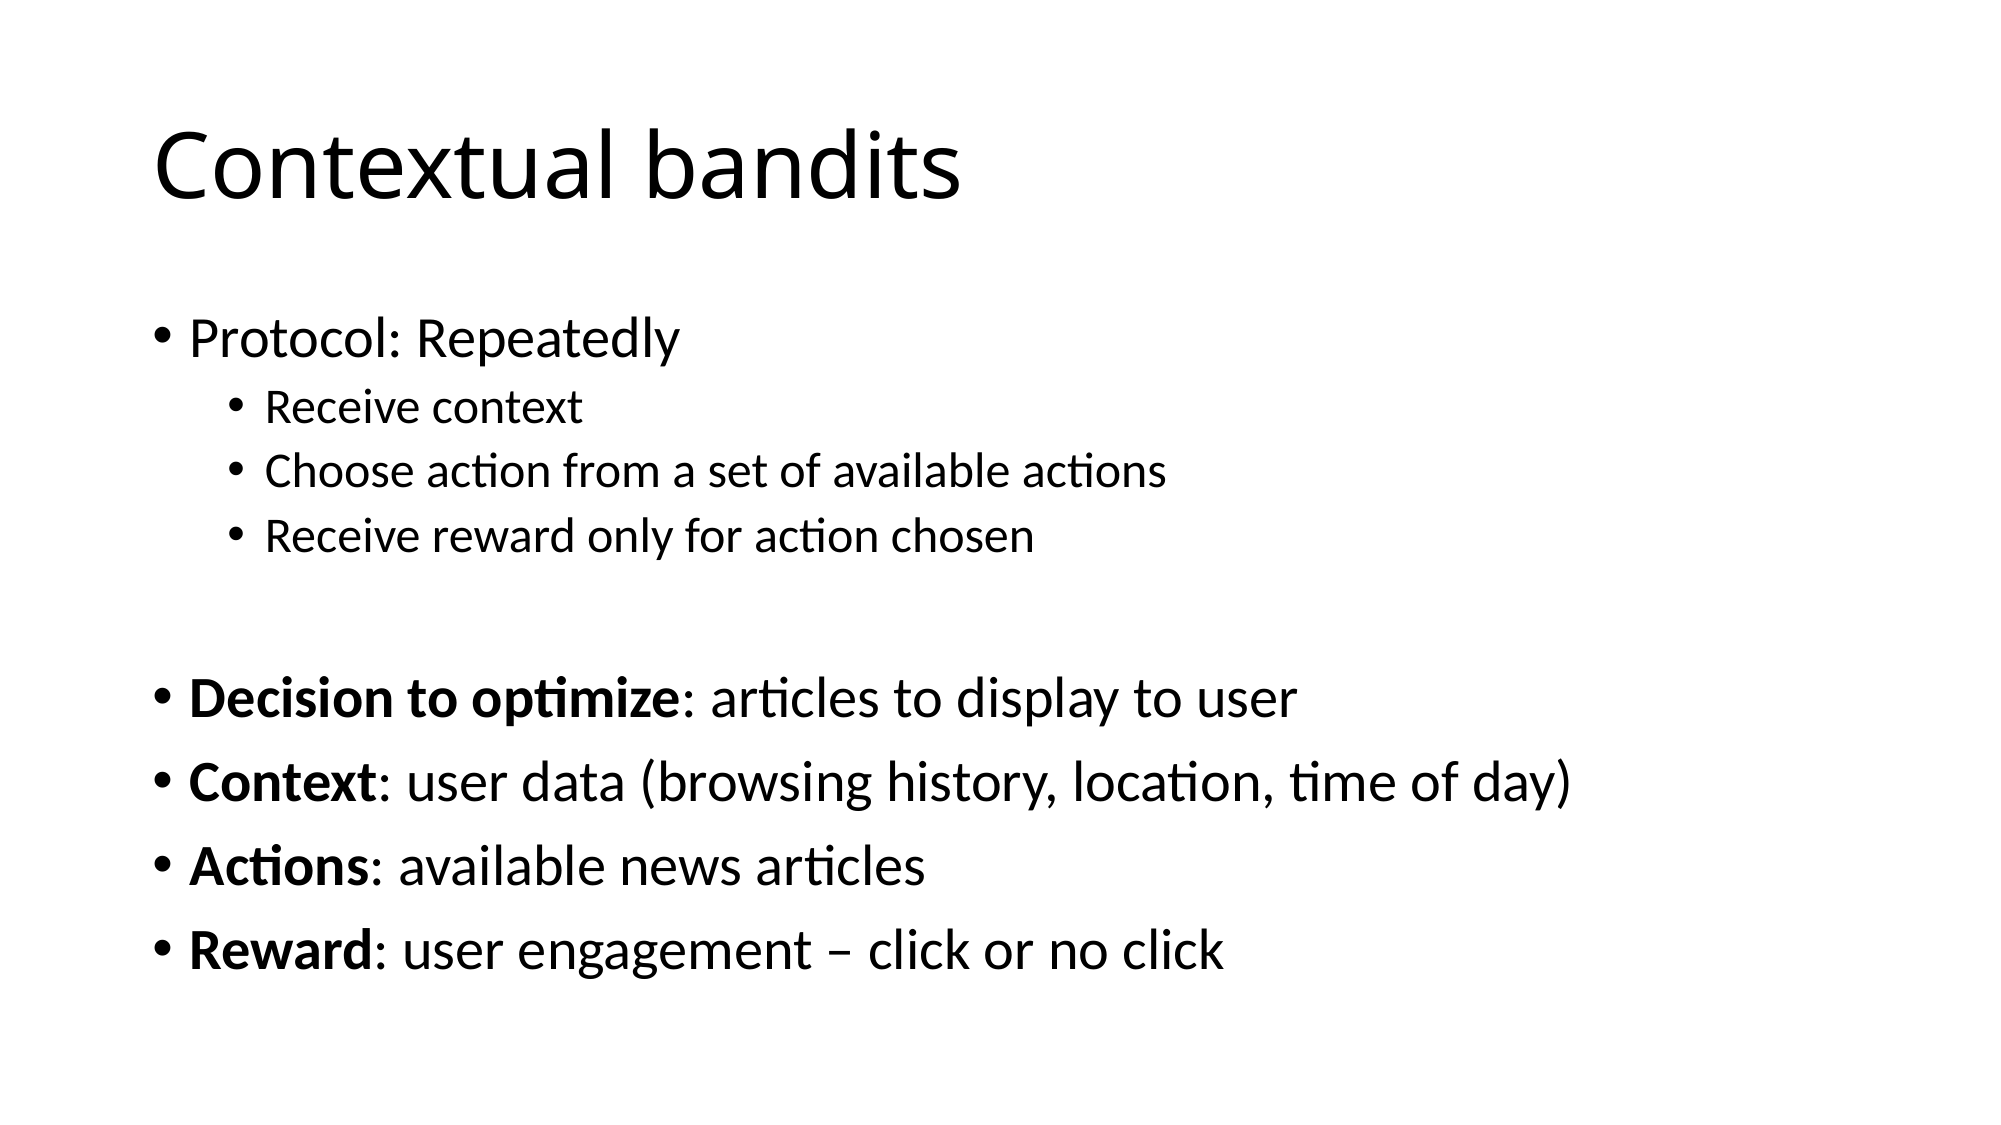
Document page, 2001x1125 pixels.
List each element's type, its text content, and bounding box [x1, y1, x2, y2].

title Contextual bandits [137, 59, 1863, 278]
list Protocol: Repeatedly Receive context Choose action from a set of available actions Receive reward only for action chosen Decision to optimize: articles to display to user Context: user data (browsing history, location, time of day) Actions: available news articles Reward: user engagement – click or no click [137, 299, 1863, 1014]
